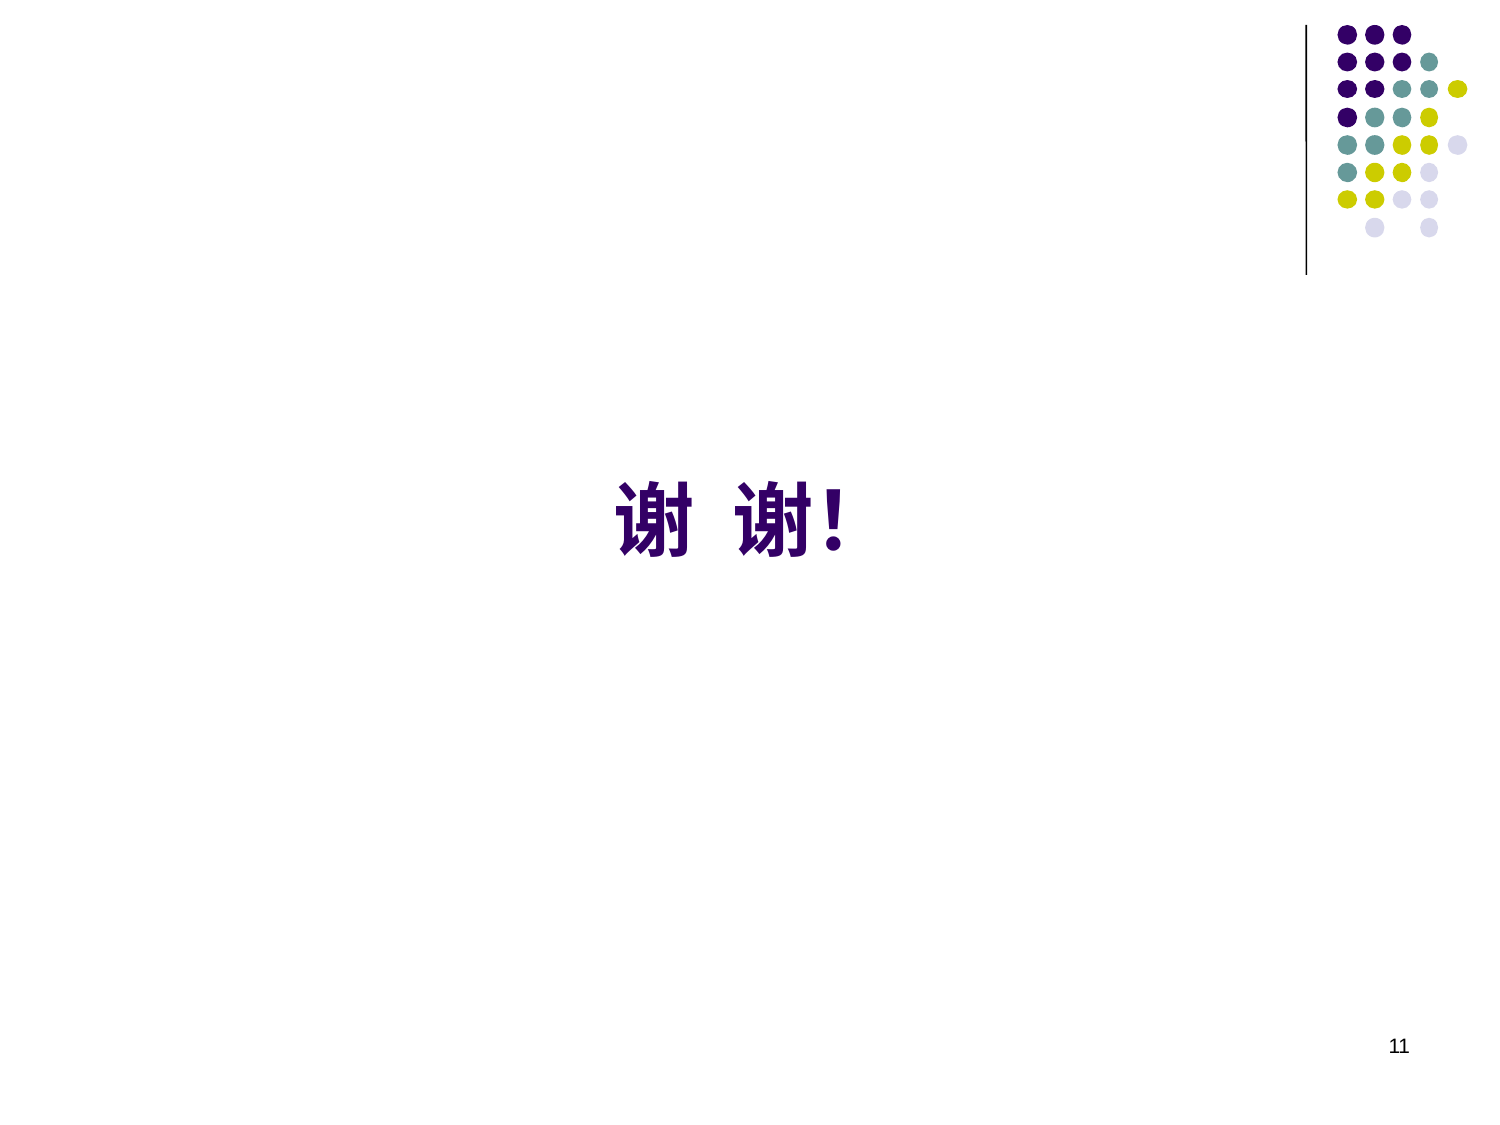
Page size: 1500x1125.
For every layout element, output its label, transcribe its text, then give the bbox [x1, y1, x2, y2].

title 谢 谢！ [135, 361, 1374, 575]
slide_number 11 [1074, 1024, 1426, 1101]
